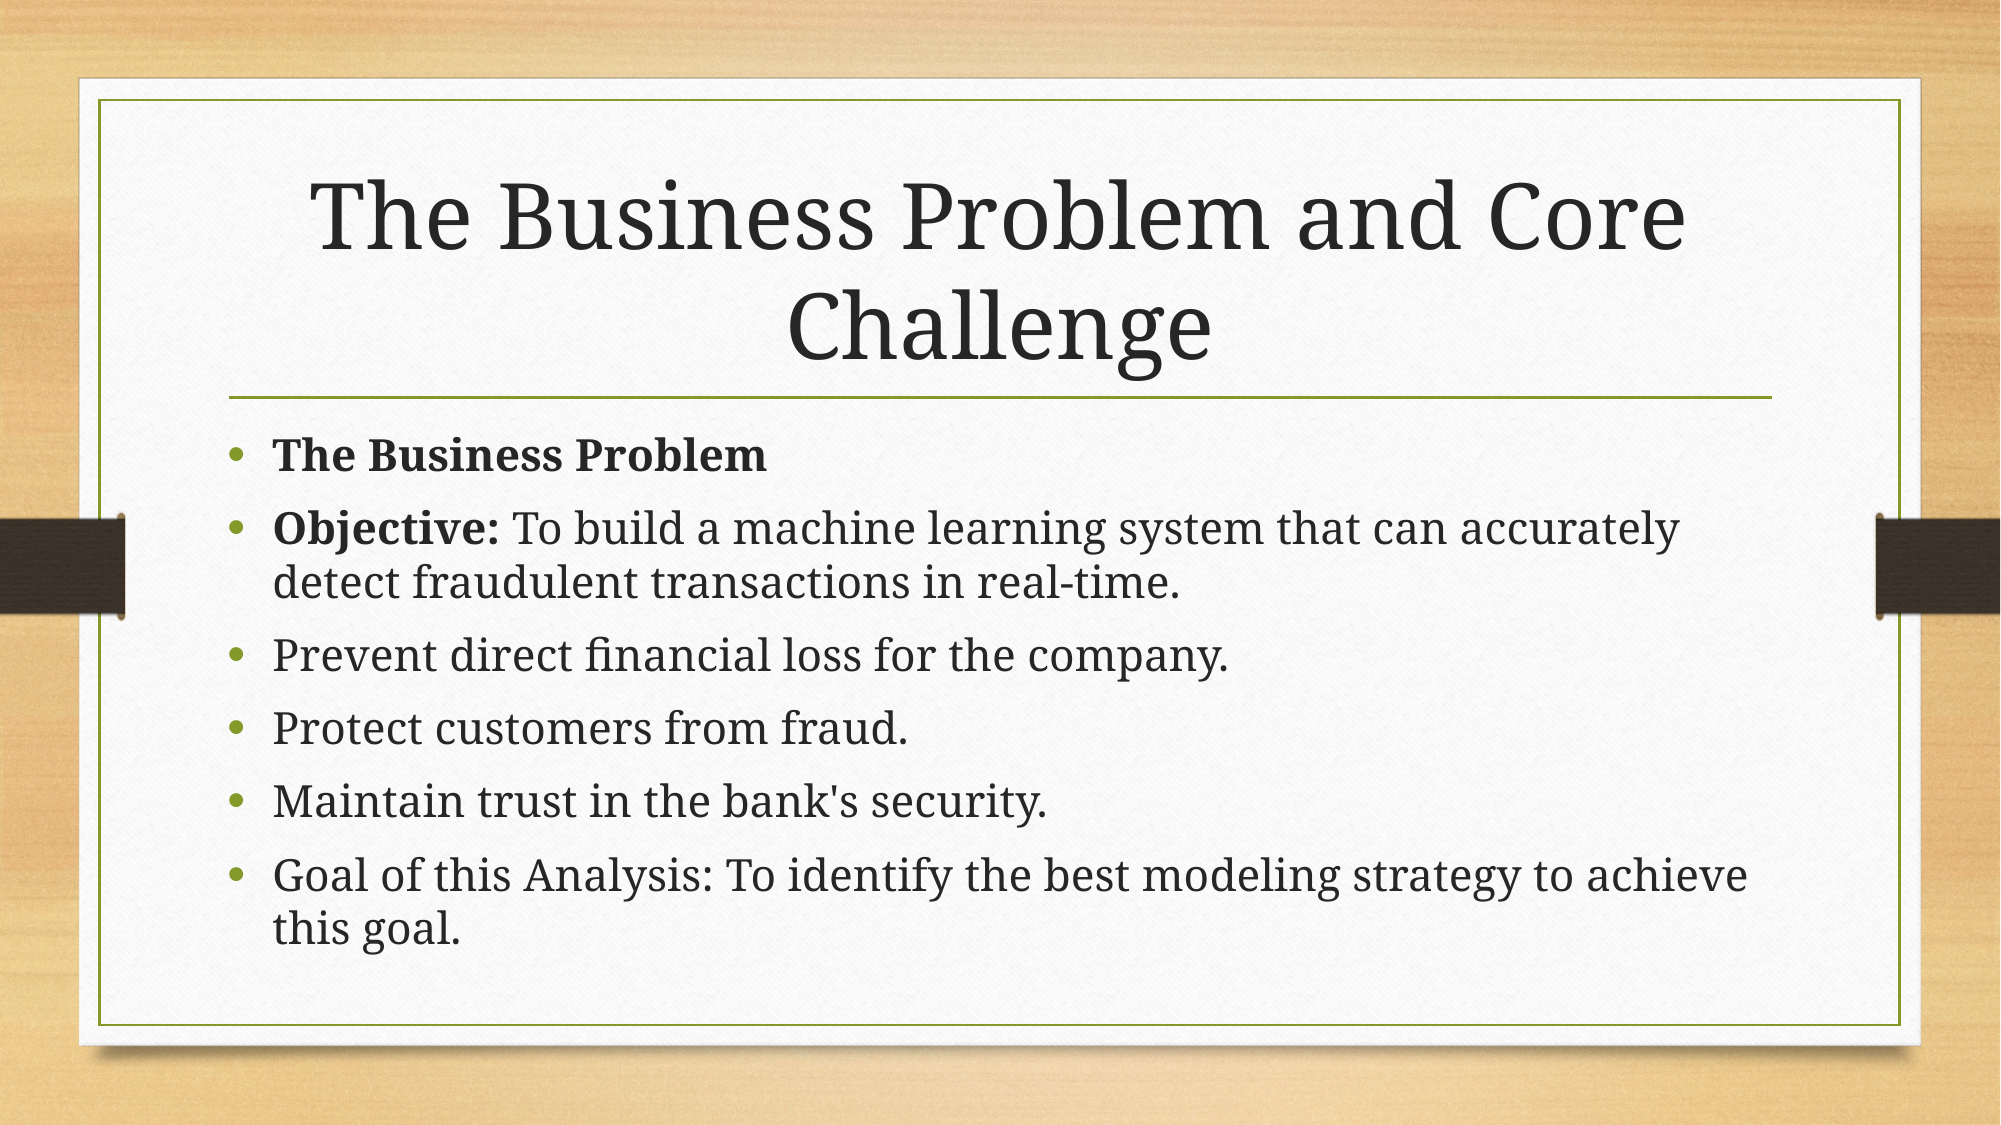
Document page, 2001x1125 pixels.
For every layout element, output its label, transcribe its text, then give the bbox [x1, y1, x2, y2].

list The Business Problem Objective: To build a machine learning system that can accurately detect fraudulent transactions in real-time. Prevent direct financial loss for the company. Protect customers from fraud. Maintain trust in the bank's security. Goal of this Analysis: To identify the best modeling strategy to achieve this goal. [212, 419, 1788, 964]
picture [0, 0, 2001, 1125]
title The Business Problem and Core Challenge [212, 161, 1788, 375]
